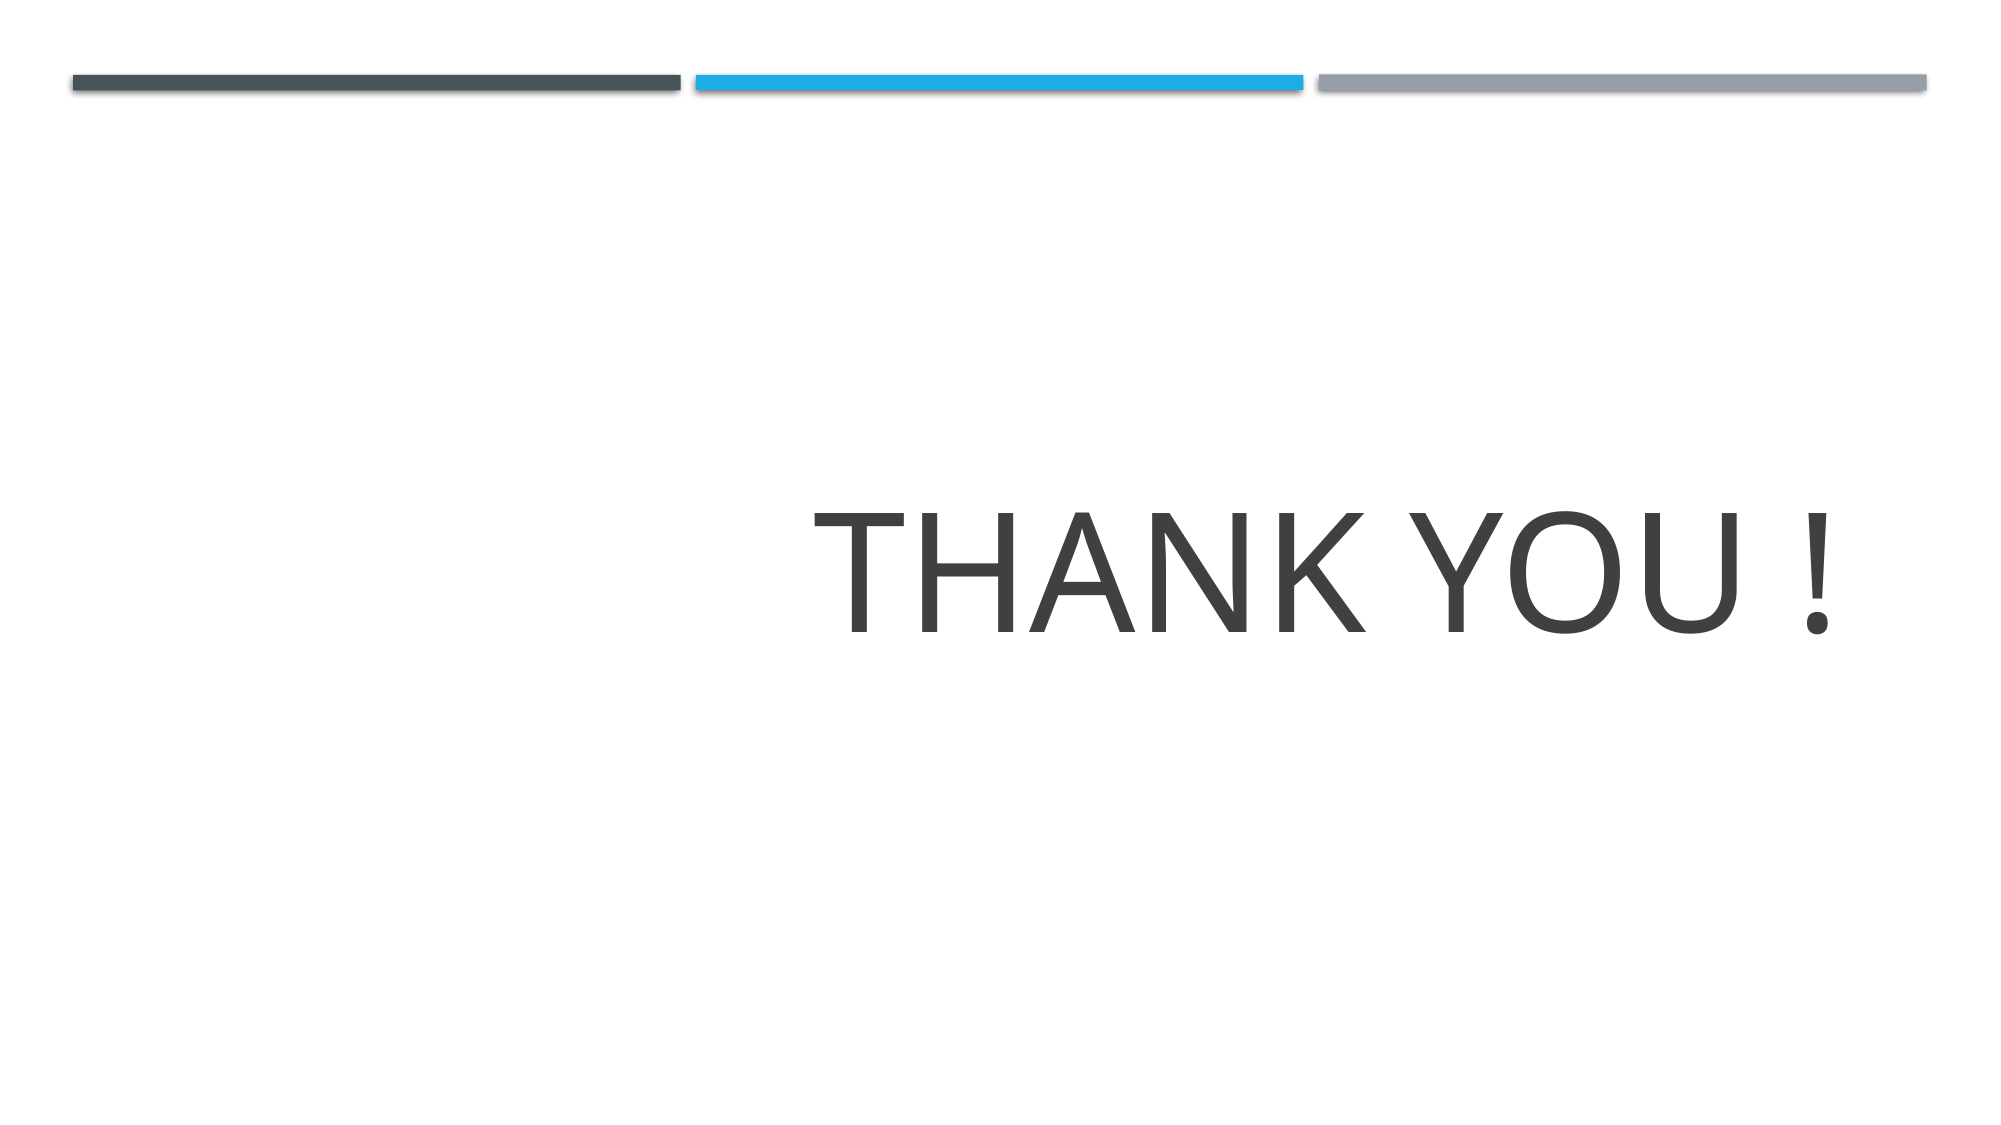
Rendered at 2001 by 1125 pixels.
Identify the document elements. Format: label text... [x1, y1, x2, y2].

list THANK YOU ! [95, 217, 1905, 915]
